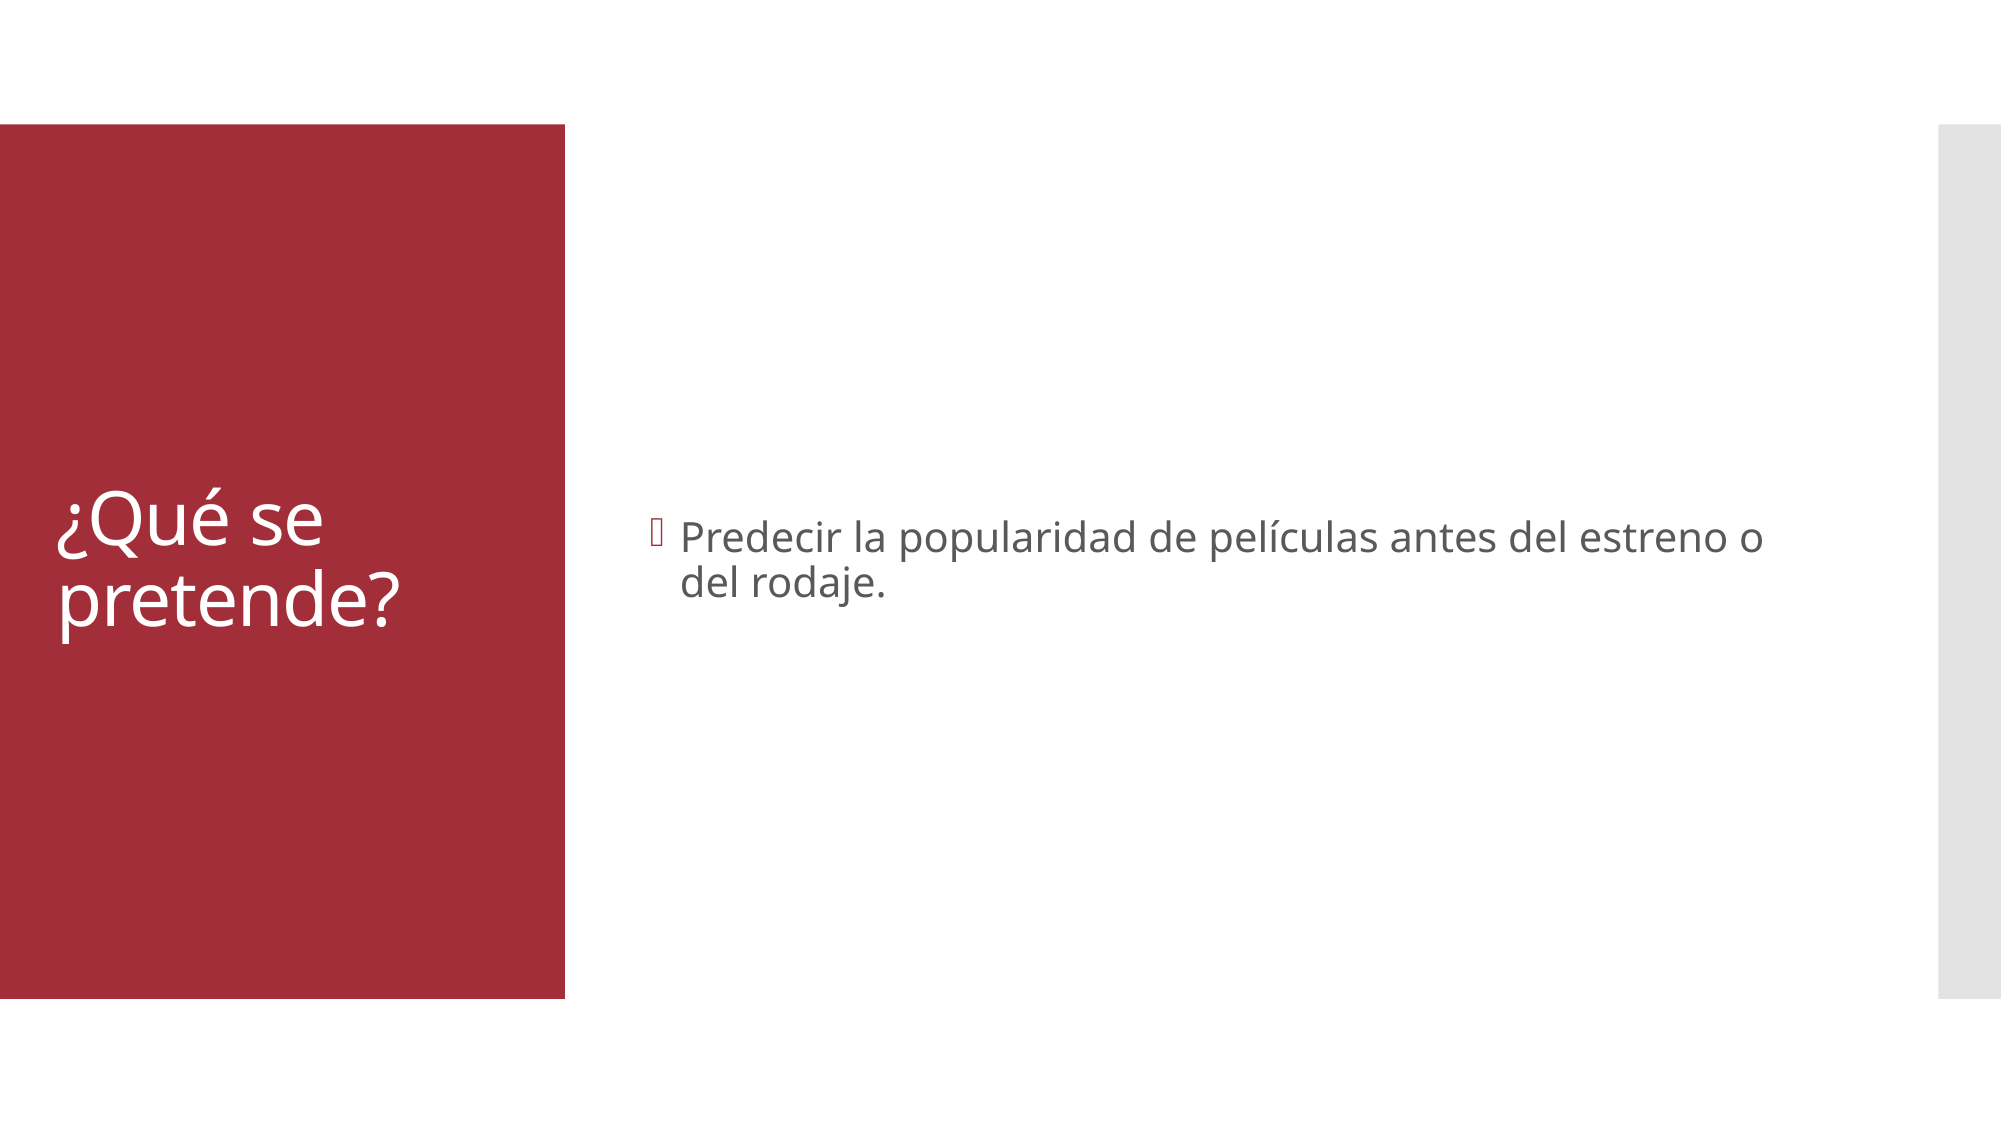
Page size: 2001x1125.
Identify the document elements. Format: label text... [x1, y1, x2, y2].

list Predecir la popularidad de películas antes del estreno o del rodaje. [634, 141, 1835, 982]
title ¿Qué se pretende? [41, 184, 525, 940]
